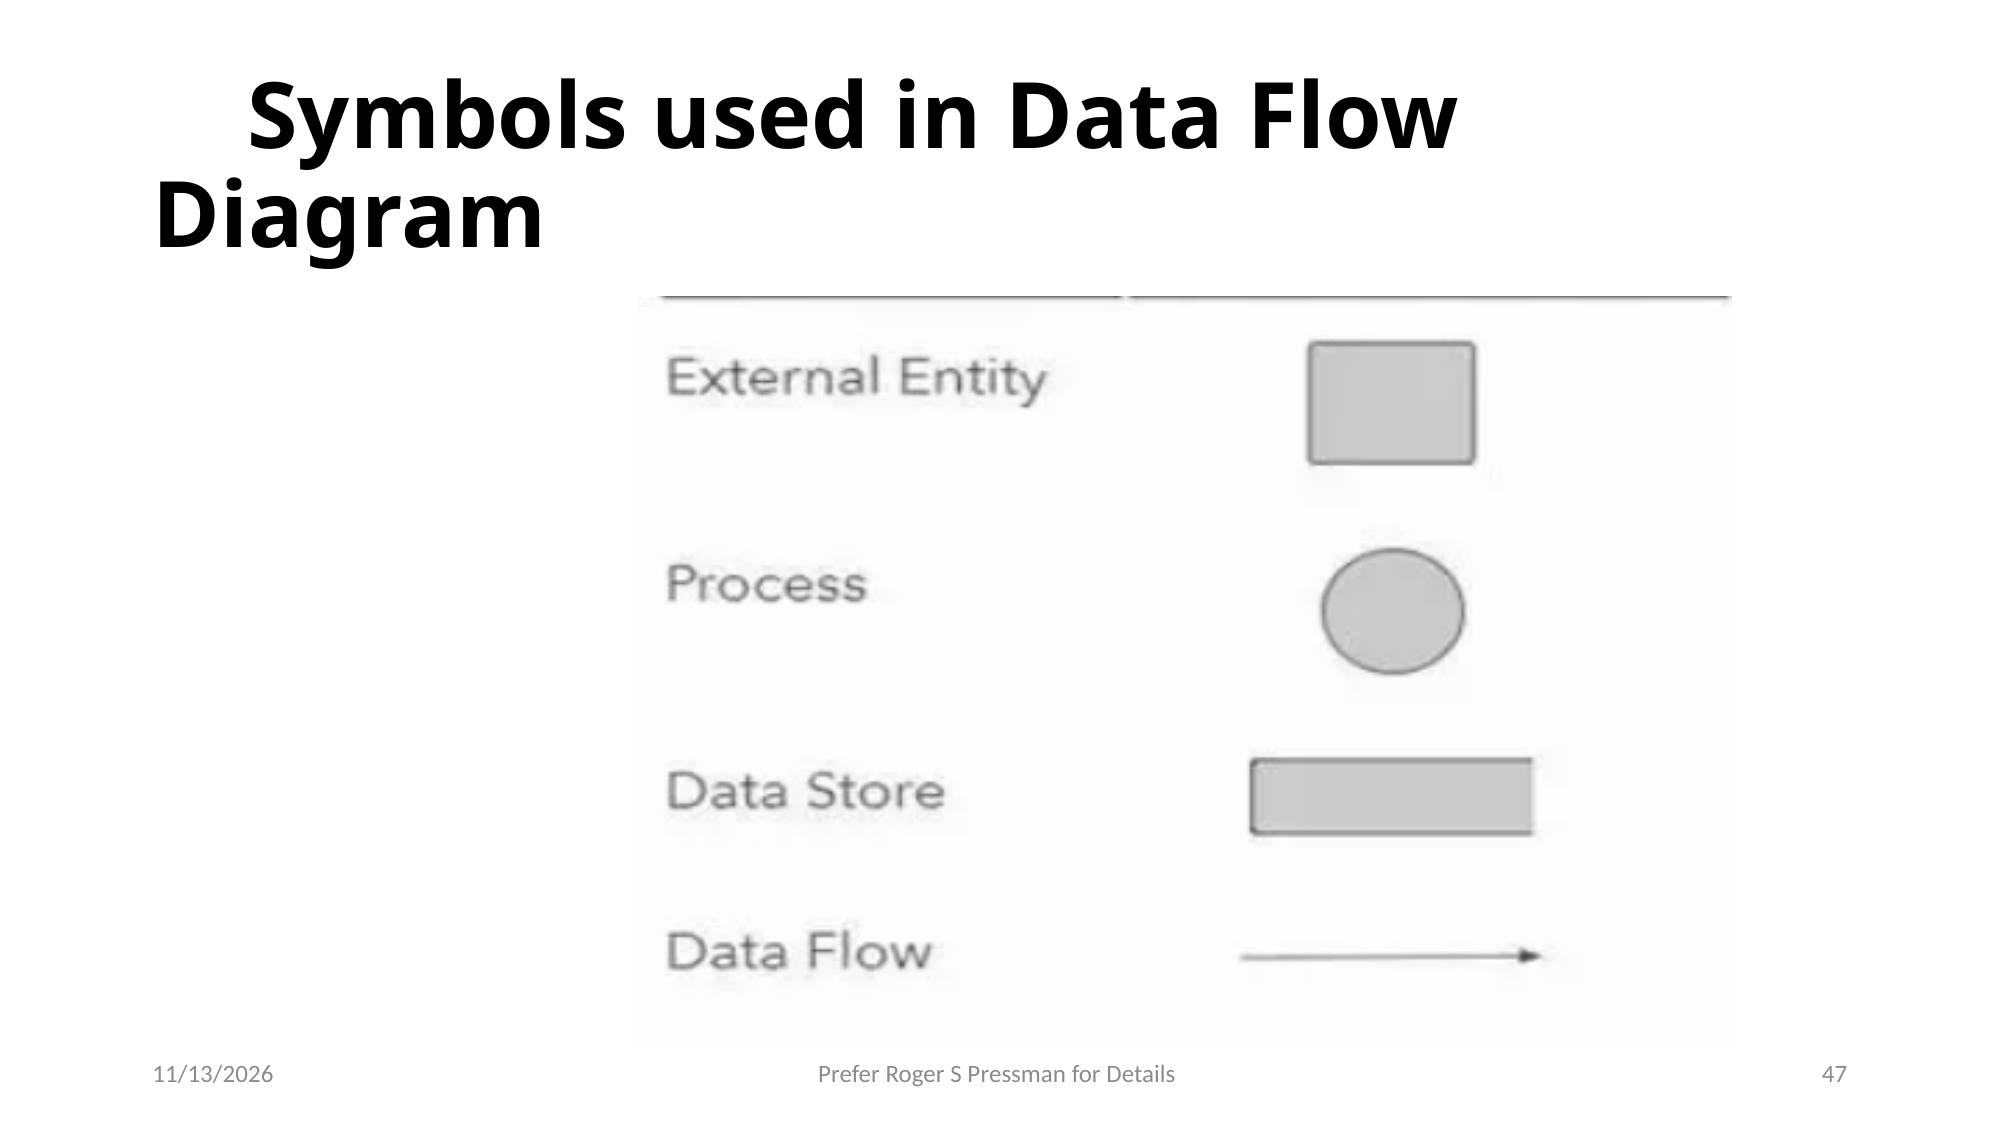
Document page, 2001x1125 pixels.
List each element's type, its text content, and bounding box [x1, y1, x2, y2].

footer Prefer Roger S Pressman for Details [662, 1057, 1338, 1103]
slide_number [137, 1042, 588, 1103]
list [341, 296, 1732, 1057]
slide_number 47 [1412, 1042, 1863, 1103]
title Symbols used in Data Flow Diagram [137, 59, 1863, 278]
